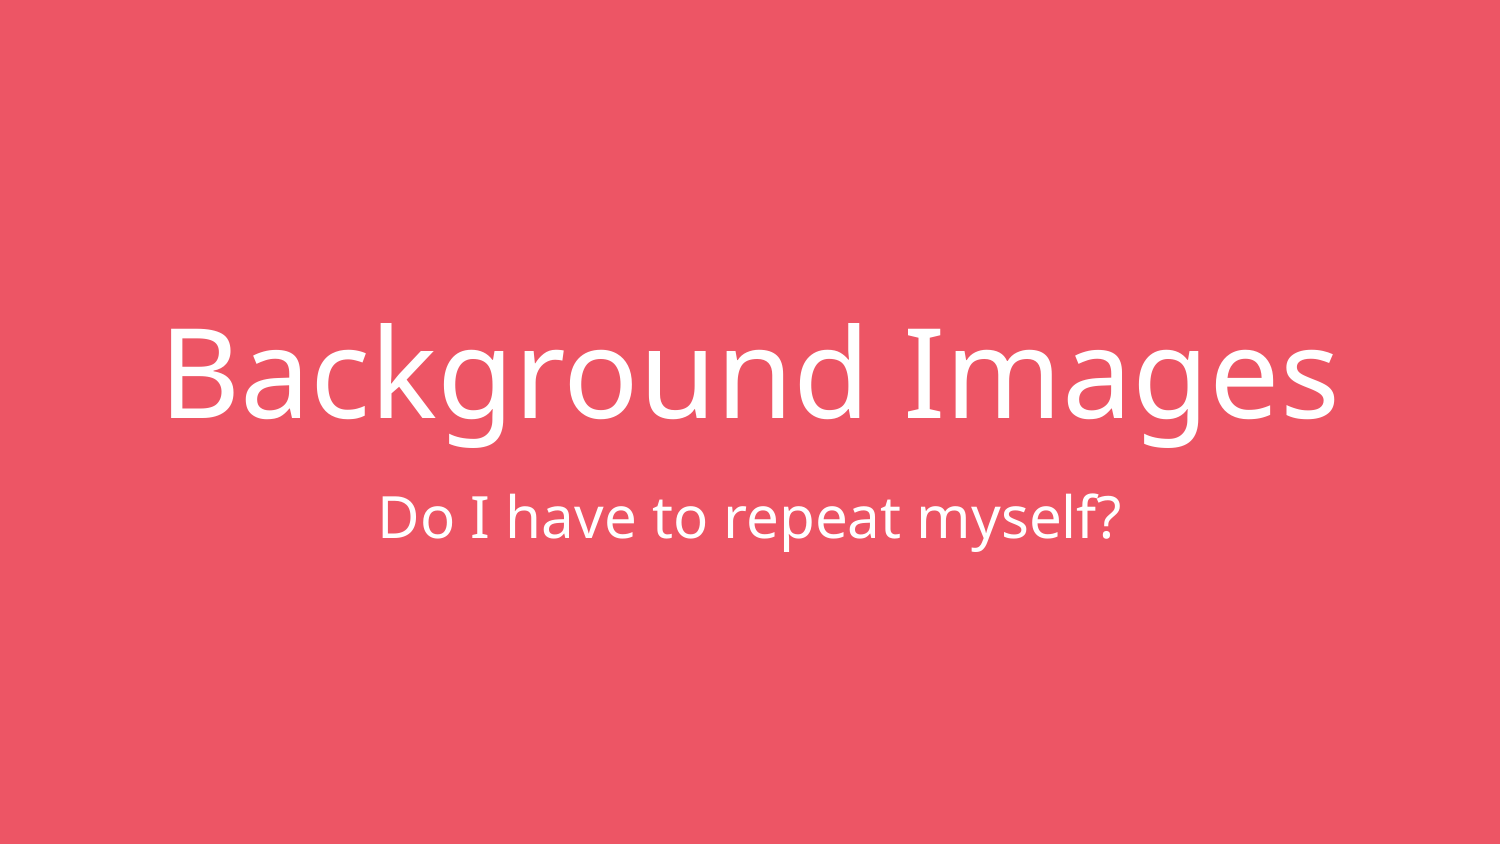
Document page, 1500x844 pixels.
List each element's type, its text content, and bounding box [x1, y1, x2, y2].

subtitle Do I have to repeat myself? [51, 464, 1449, 595]
title Background Images [51, 122, 1449, 459]
